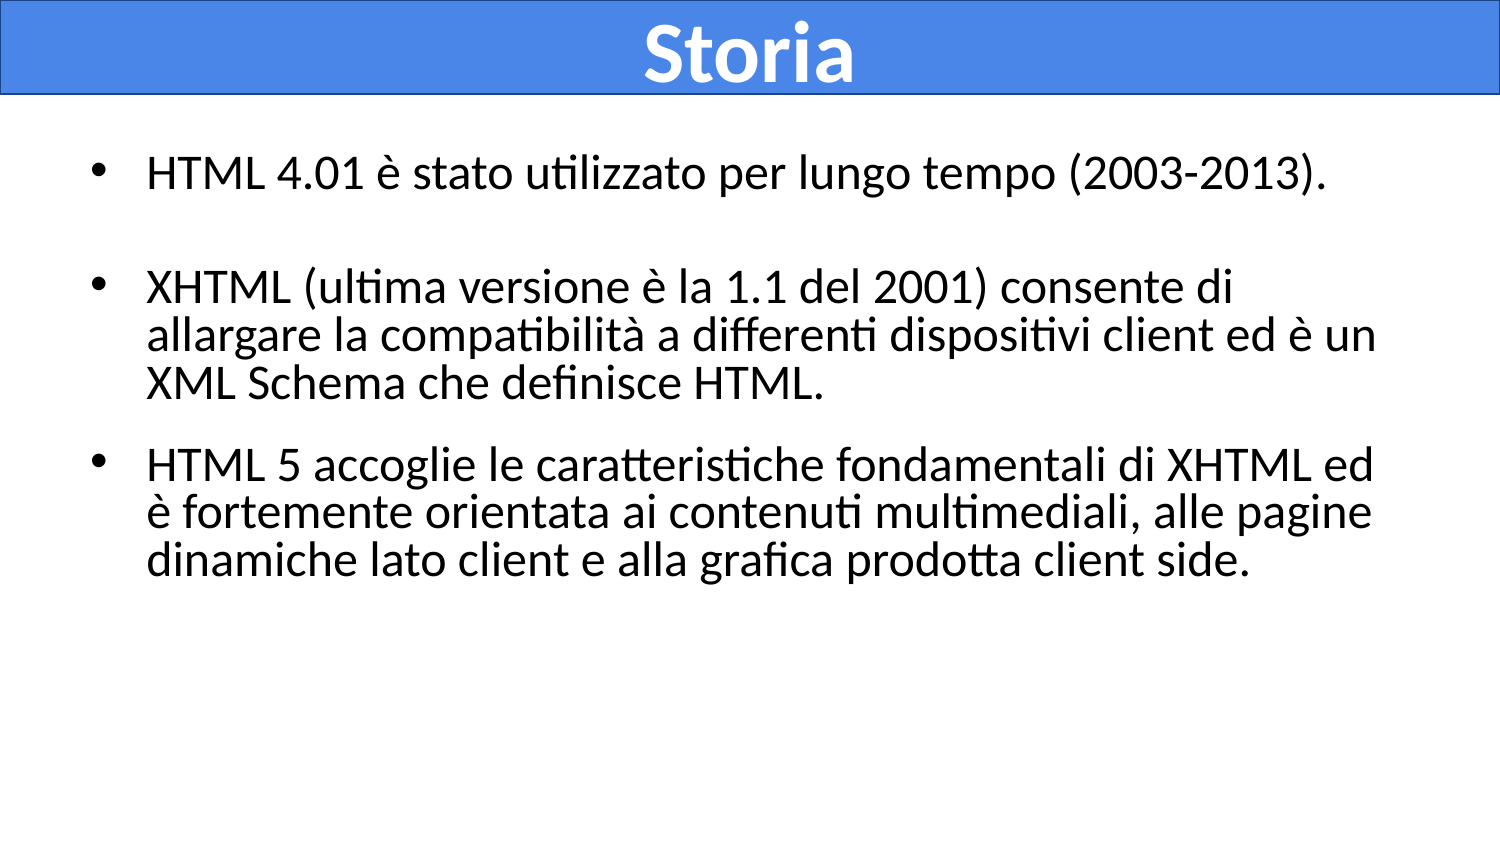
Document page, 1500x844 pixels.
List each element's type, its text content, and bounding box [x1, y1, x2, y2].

text_box Storia [0, 0, 1500, 94]
list HTML 4.01 è stato utilizzato per lungo tempo (2003-2013). XHTML (ultima versione è la 1.1 del 2001) consente di allargare la compatibilità a differenti dispositivi client ed è un XML Schema che definisce HTML. HTML 5 accoglie le caratteristiche fondamentali di XHTML ed è fortemente orientata ai contenuti multimediali, alle pagine dinamiche lato client e alla grafica prodotta client side. [75, 143, 1425, 701]
